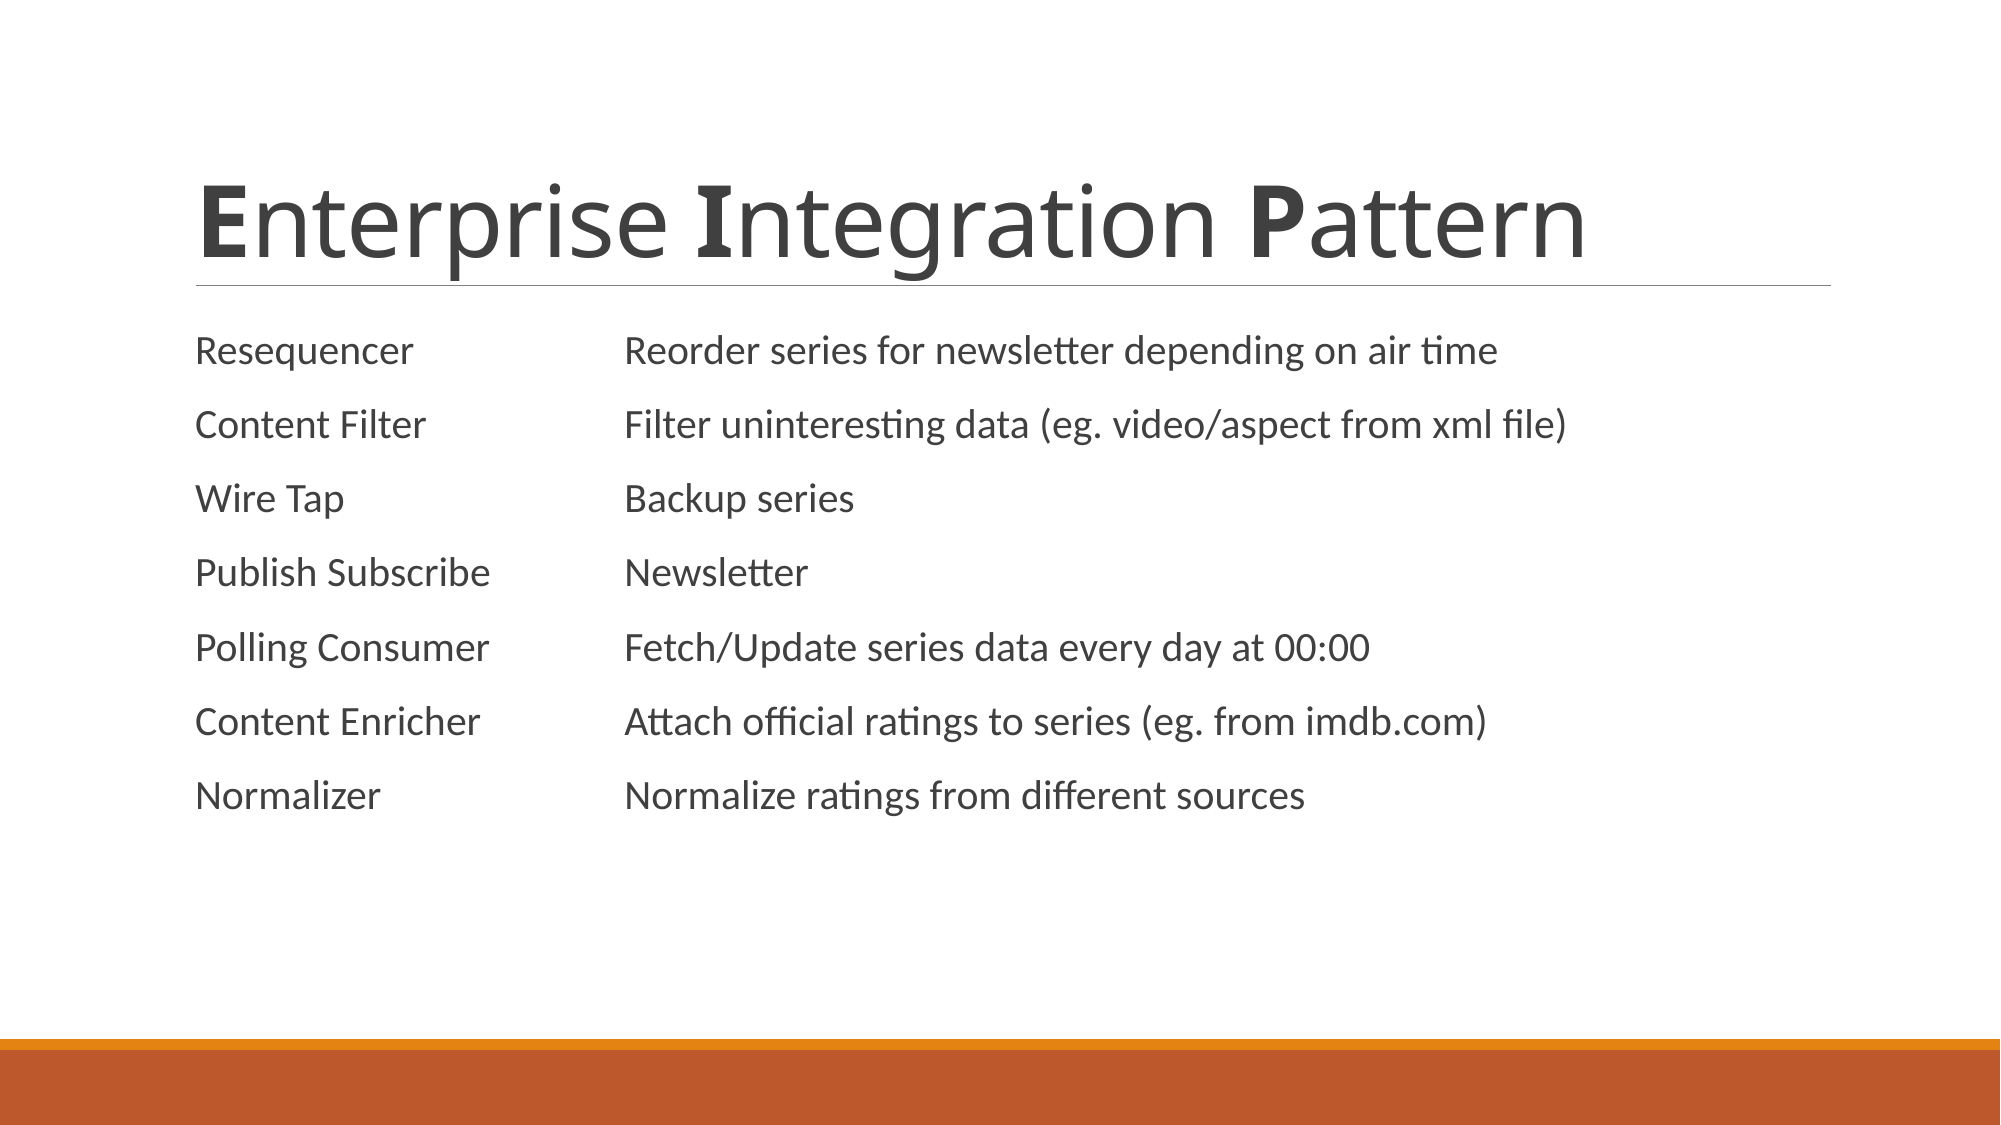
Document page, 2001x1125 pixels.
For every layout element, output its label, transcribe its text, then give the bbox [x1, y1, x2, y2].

list Resequencer Content Filter Wire Tap Publish Subscribe Polling Consumer Content Enricher Normalizer [180, 320, 609, 981]
text_box Reorder series for newsletter depending on air time Filter uninteresting data (eg. video/aspect from xml file) Backup series Newsletter Fetch/Update series data every day at 00:00 Attach official ratings to series (eg. from imdb.com) Normalize ratings from different sources [609, 320, 1830, 981]
title Enterprise Integration Pattern [180, 47, 1830, 285]
